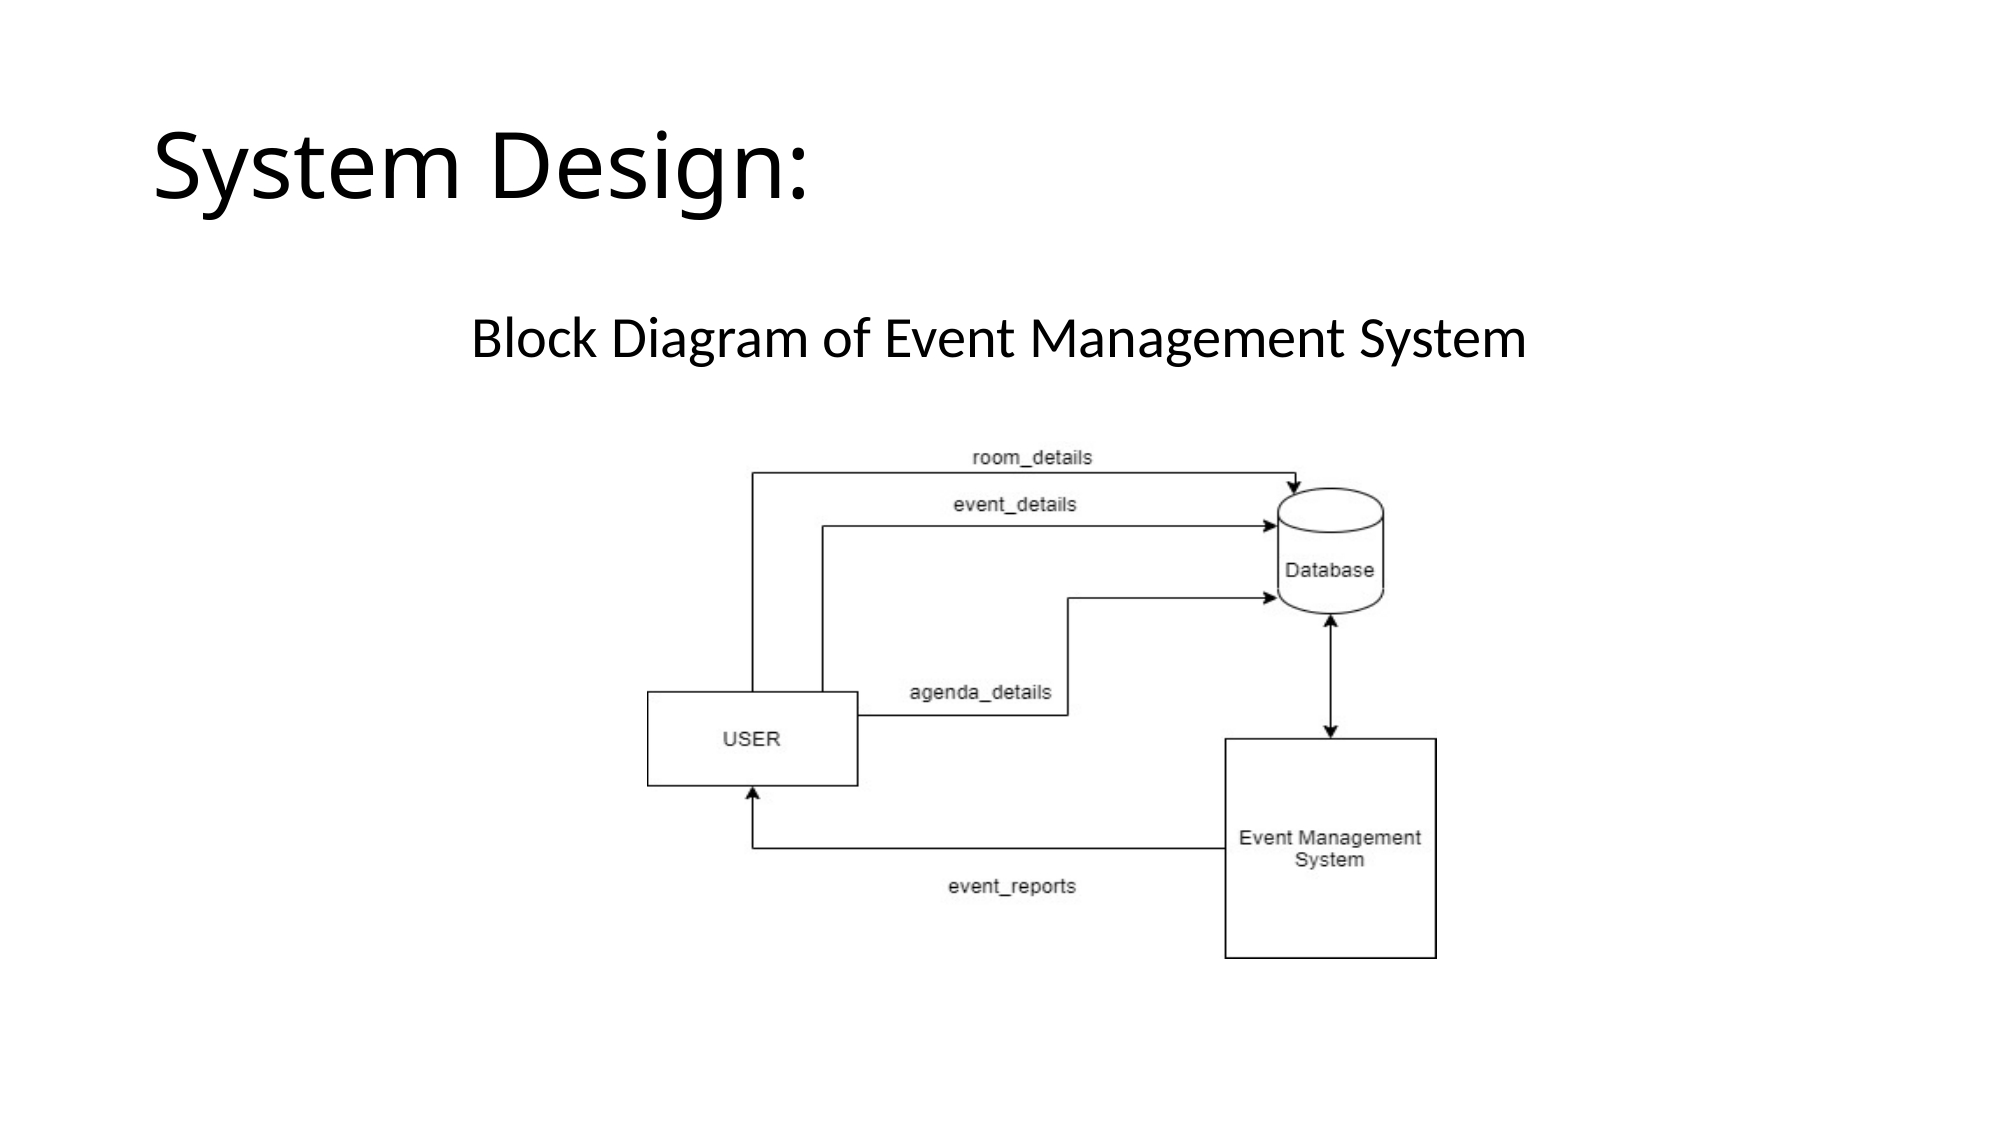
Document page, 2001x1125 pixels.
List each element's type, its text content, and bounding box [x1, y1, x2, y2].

list Block Diagram of Event Management System [137, 299, 1863, 1100]
title System Design: [137, 59, 1863, 278]
picture [647, 441, 1437, 959]
